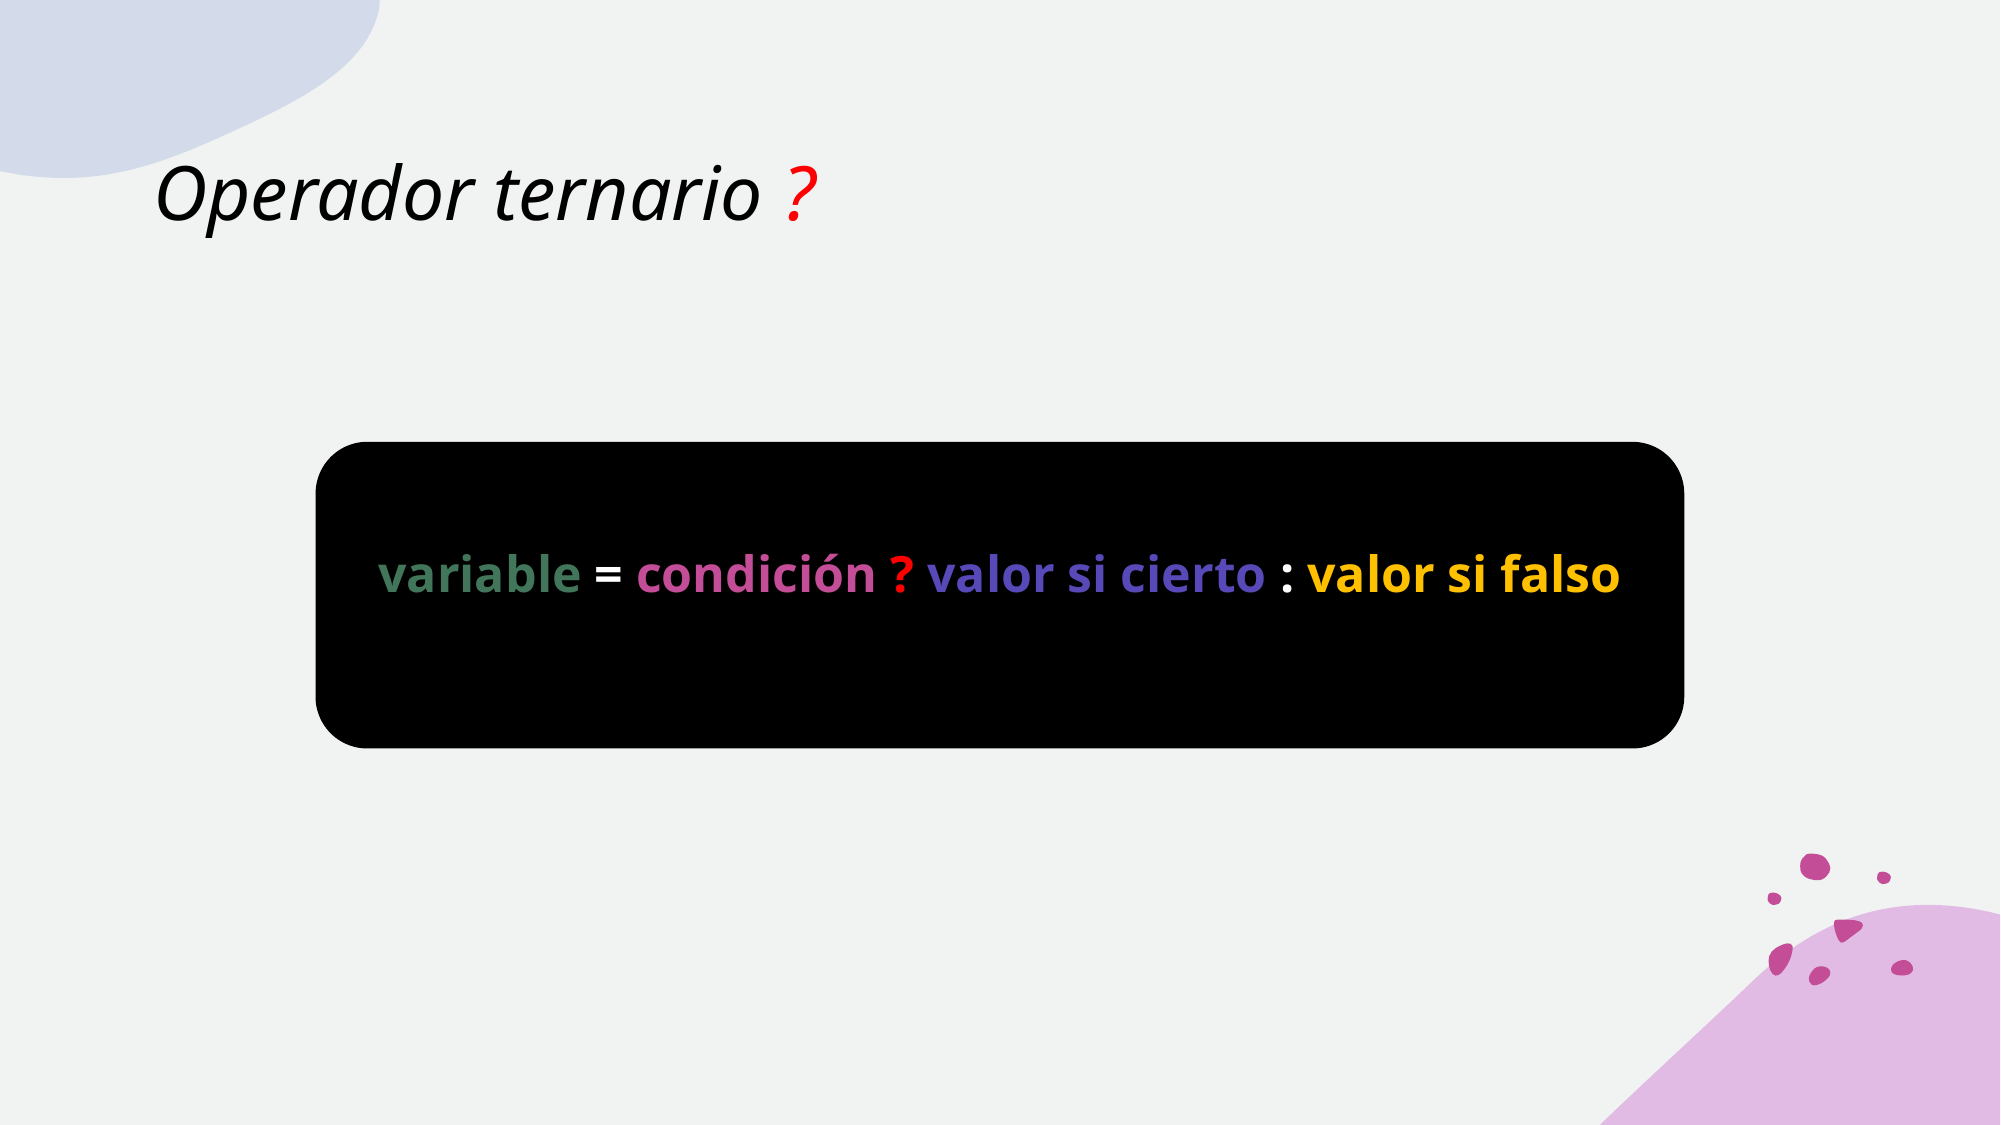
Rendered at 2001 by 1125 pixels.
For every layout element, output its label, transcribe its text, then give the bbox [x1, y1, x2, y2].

title Operador ternario ? [133, 25, 1917, 246]
text_box variable = condición ? valor si cierto : valor si falso [315, 441, 1685, 749]
